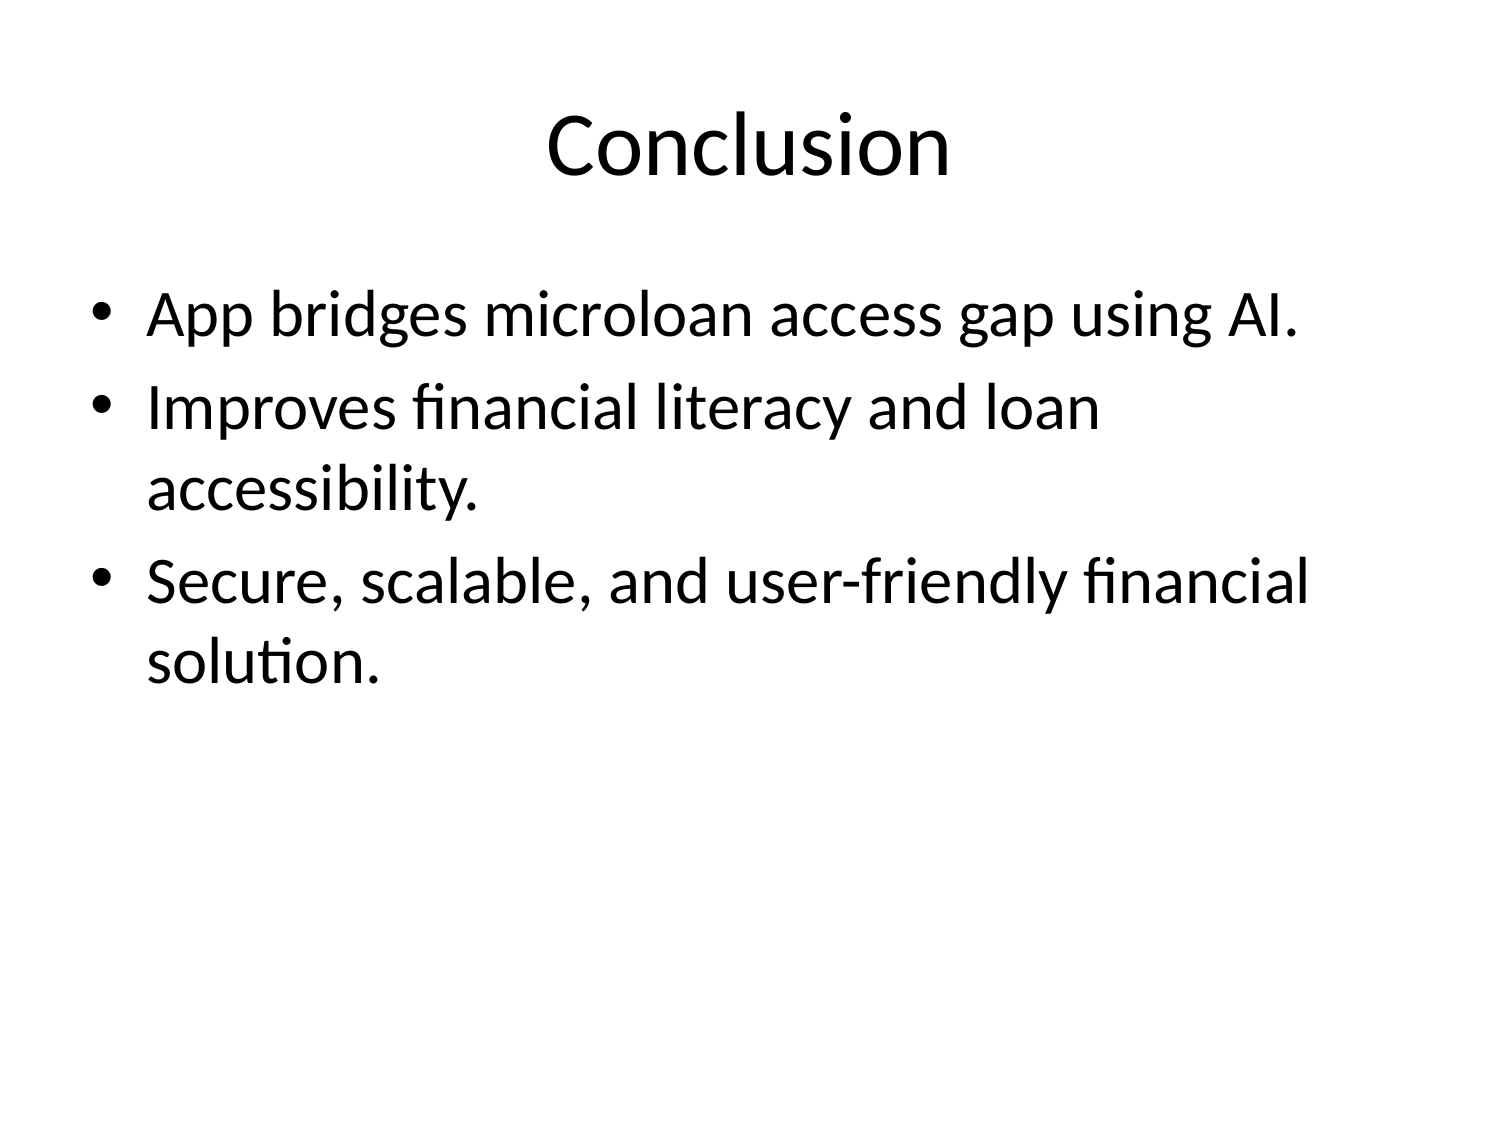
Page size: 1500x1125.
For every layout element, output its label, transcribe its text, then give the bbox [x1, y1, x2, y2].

list App bridges microloan access gap using AI. Improves financial literacy and loan accessibility. Secure, scalable, and user-friendly financial solution. [75, 262, 1425, 1005]
title Conclusion [75, 45, 1425, 233]
